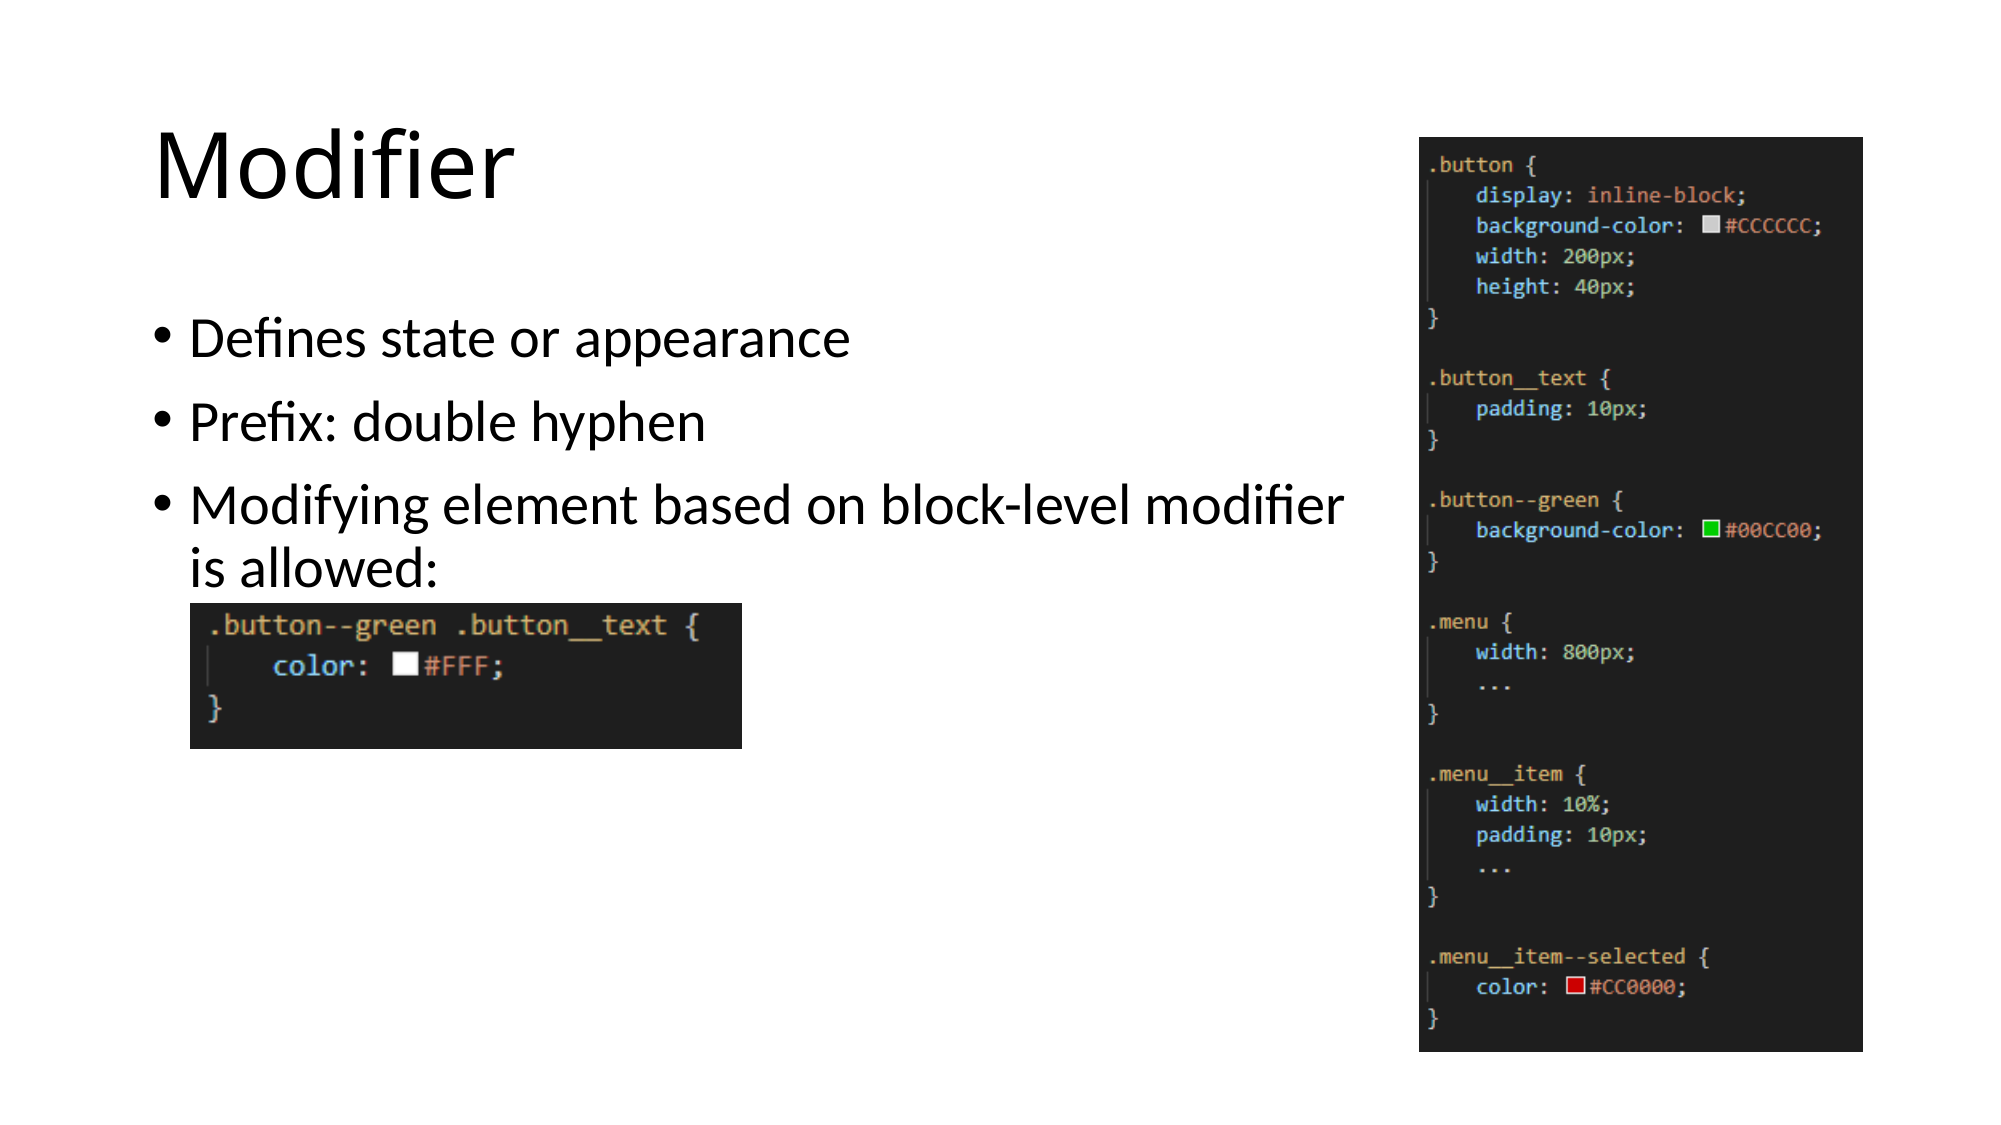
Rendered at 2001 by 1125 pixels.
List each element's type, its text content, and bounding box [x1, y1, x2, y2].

picture [190, 603, 743, 749]
picture [1419, 137, 1863, 1052]
list Defines state or appearance Prefix: double hyphen Modifying element based on block-level modifier is allowed: [137, 299, 1419, 1014]
title Modifier [137, 59, 1863, 278]
